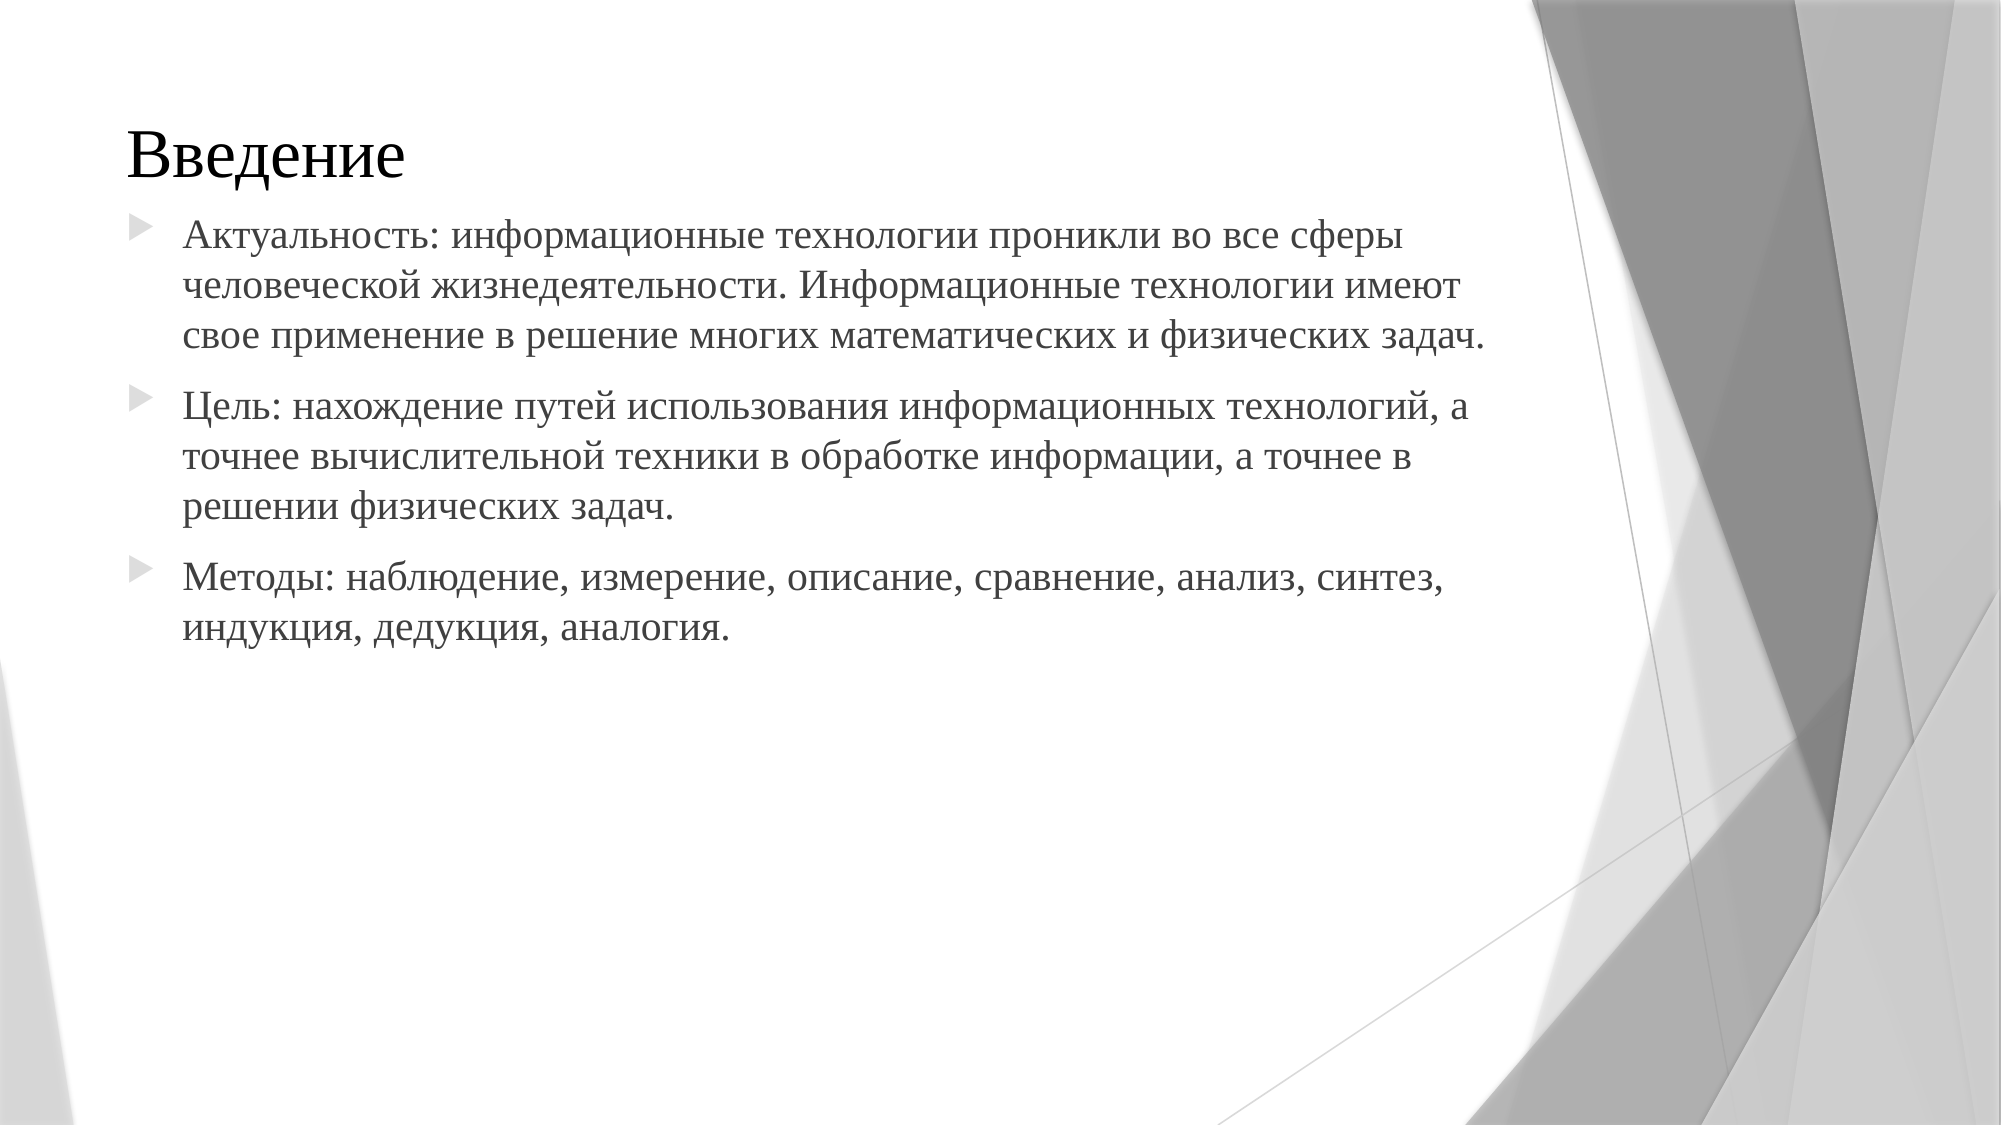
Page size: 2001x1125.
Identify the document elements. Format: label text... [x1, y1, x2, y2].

title Введение [111, 99, 1522, 199]
list Актуальность: информационные технологии проникли во все сферы человеческой жизнедеятельности. Информационные технологии имеют свое применение в решение многих математических и физических задач. Цель: нахождение путей использования информационных технологий, а точнее вычислительной техники в обработке информации, а точнее в решении физических задач. Методы: наблюдение, измерение, описание, сравнение, анализ, синтез, индукция, дедукция, аналогия. [111, 199, 1522, 992]
